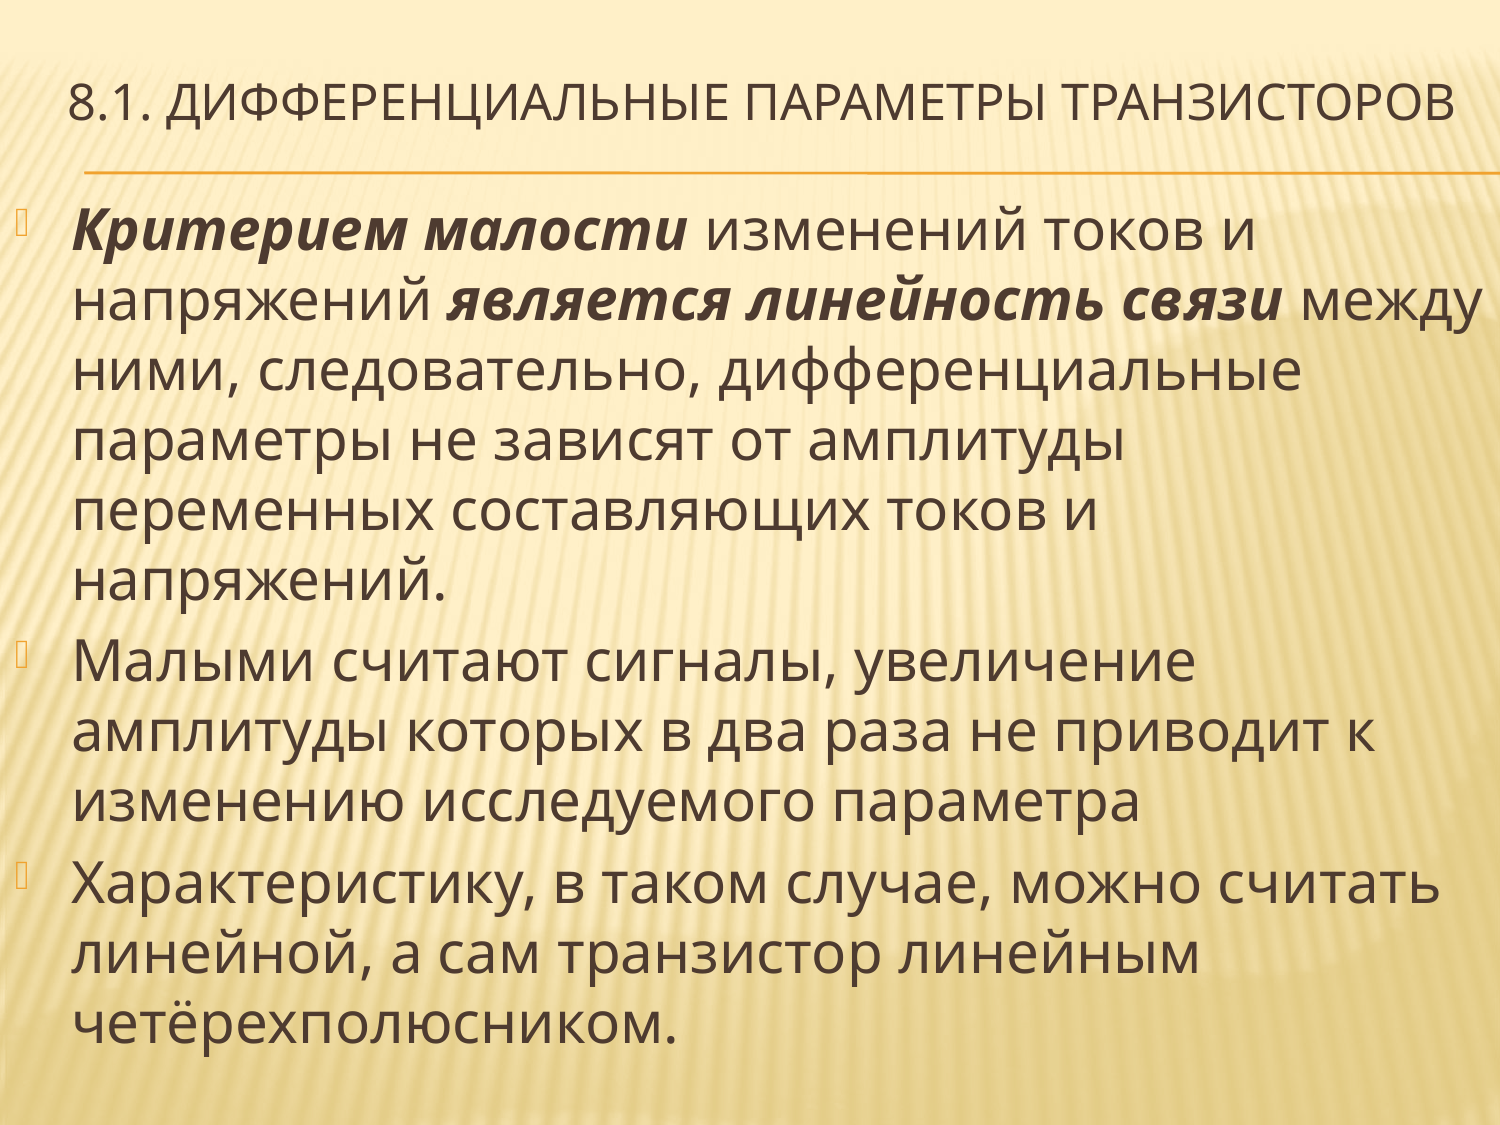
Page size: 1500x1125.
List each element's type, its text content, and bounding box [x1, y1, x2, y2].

title 8.1. Дифференциальные параметры транзисторов [53, 30, 1479, 169]
list Критерием малости изменений токов и напряжений является линейность связи между ними, следовательно, дифференциальные параметры не зависят от амплитуды переменных составляющих токов и напряжений. Малыми считают сигналы, увеличение амплитуды которых в два раза не приводит к изменению исследуемого параметра Характеристику, в таком случае, можно считать линейной, а сам транзистор линейным четёрехполюсником. [0, 184, 1500, 1106]
